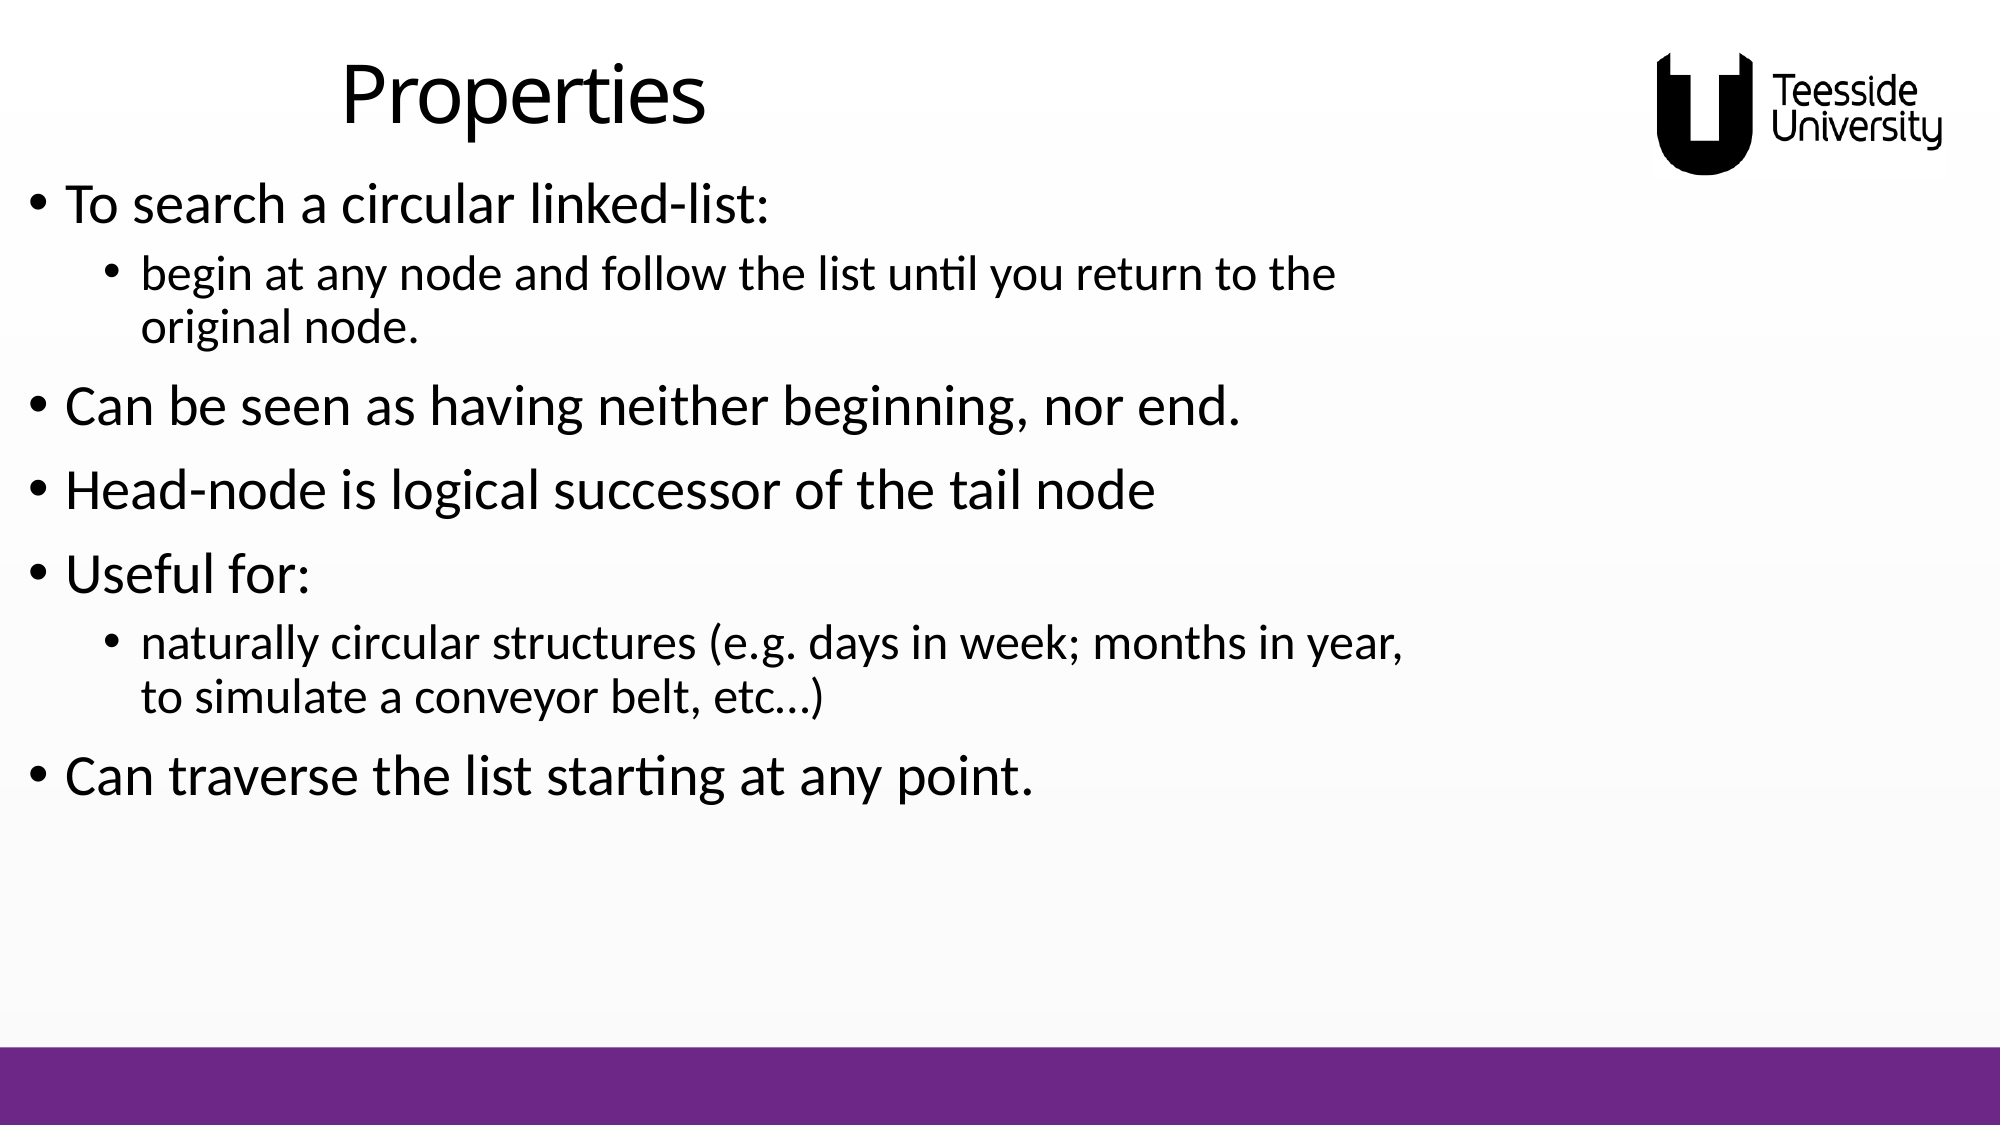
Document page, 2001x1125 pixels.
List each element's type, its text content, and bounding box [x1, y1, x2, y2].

title Properties [324, 45, 1544, 149]
picture [1652, 48, 1946, 179]
list To search a circular linked-list: begin at any node and follow the list until you return to the original node. Can be seen as having neither beginning, nor end. Head-node is logical successor of the tail node Useful for: naturally circular structures (e.g. days in week; months in year, to simulate a conveyor belt, etc…) Can traverse the list starting at any point. [13, 165, 1472, 1080]
